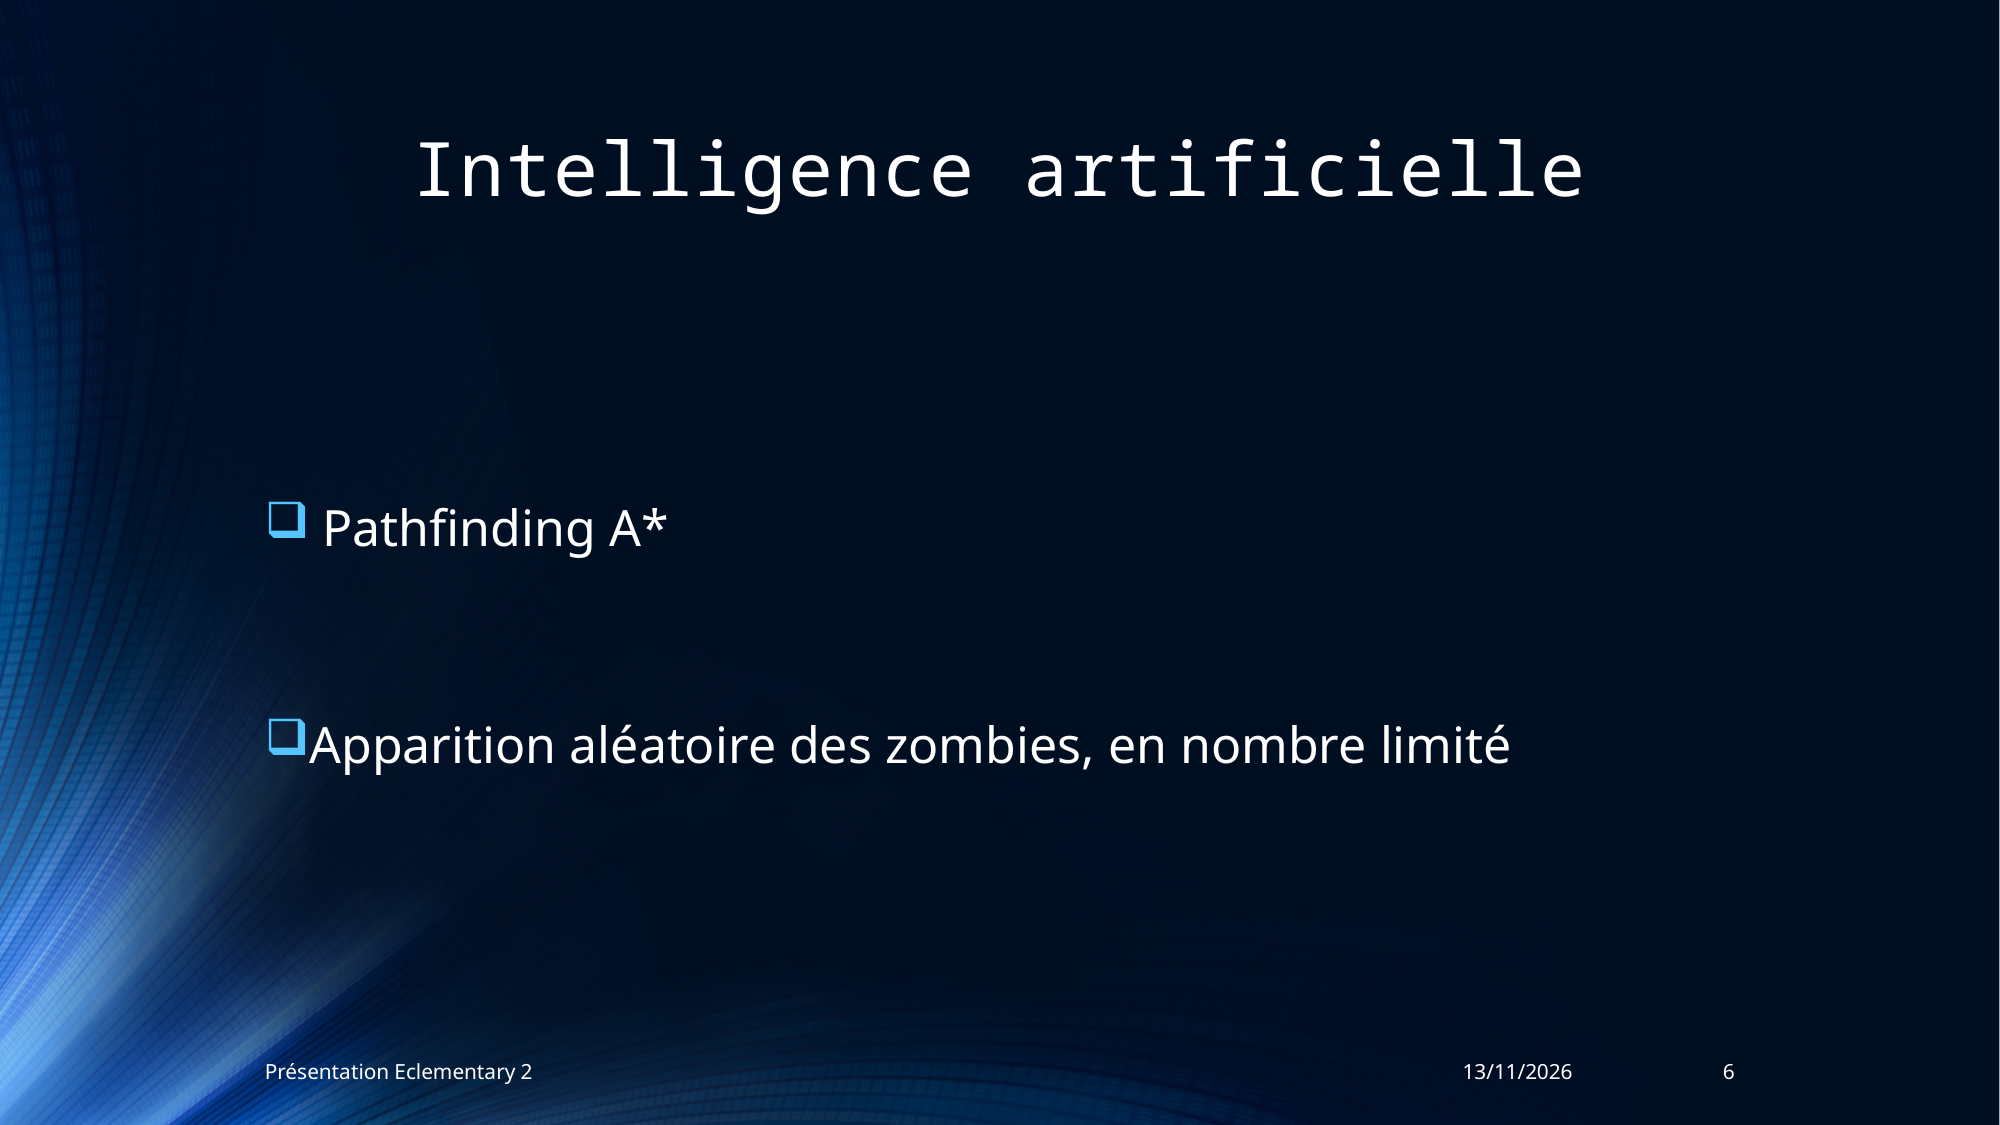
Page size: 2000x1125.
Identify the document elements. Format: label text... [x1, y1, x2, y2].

list Pathfinding A* Apparition aléatoire des zombies, en nombre limité [249, 243, 1749, 907]
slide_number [1349, 1050, 1588, 1096]
footer Présentation Eclementary 2 [249, 1050, 1325, 1096]
picture [0, 0, 2000, 1125]
title Intelligence artificielle [249, 62, 1750, 220]
slide_number 6 [1612, 1050, 1750, 1096]
